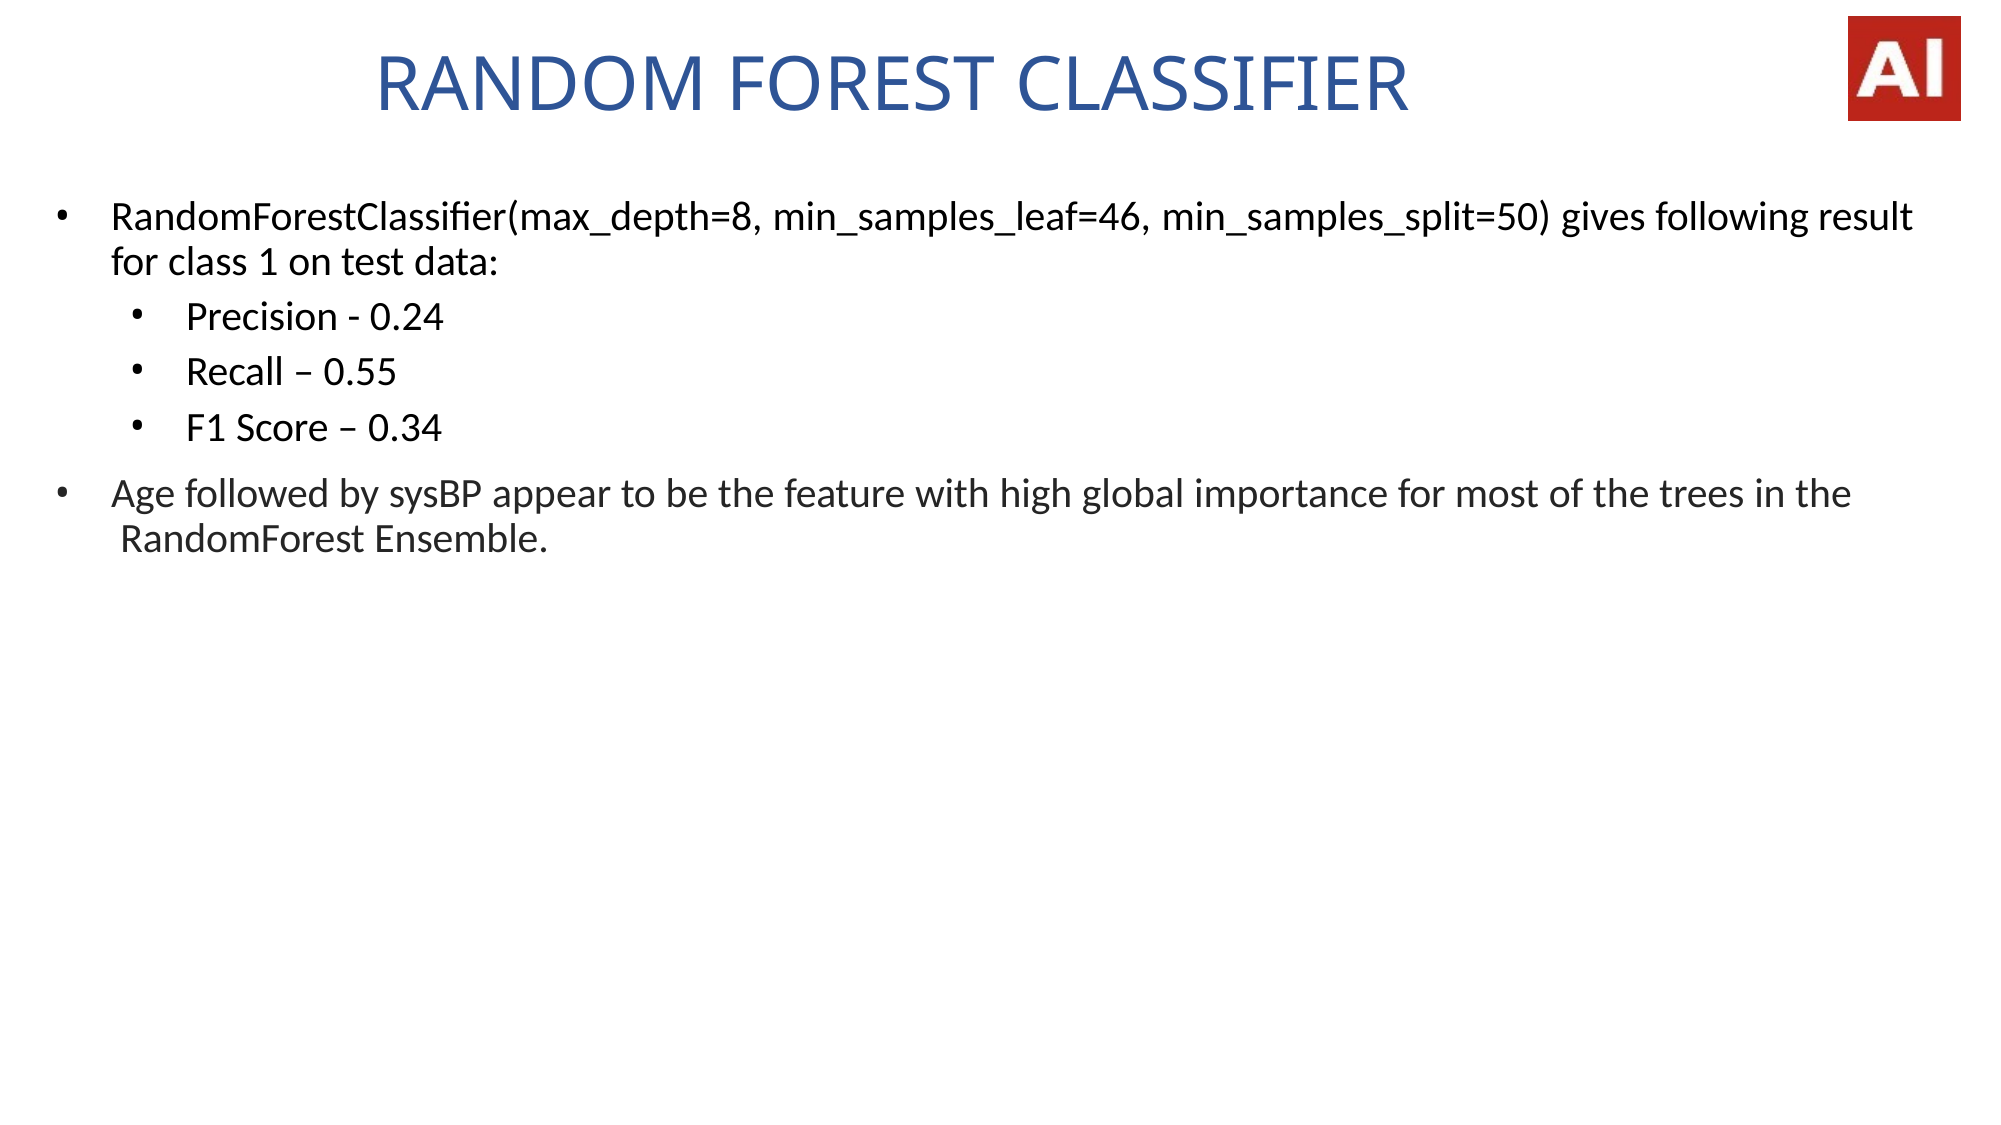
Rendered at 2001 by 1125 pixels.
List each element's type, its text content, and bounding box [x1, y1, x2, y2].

title RANDOM FOREST CLASSIFIER [372, 33, 1628, 185]
text_box RandomForestClassifier(max_depth=8, min_samples_leaf=46, min_samples_split=50) gives following result for class 1 on test data: Precision - 0.24 Recall – 0.55 F1 Score – 0.34 Age followed by sysBP appear to be the feature with high global importance for most of the trees in the RandomForest Ensemble. [52, 185, 1927, 561]
picture [1848, 16, 1962, 121]
